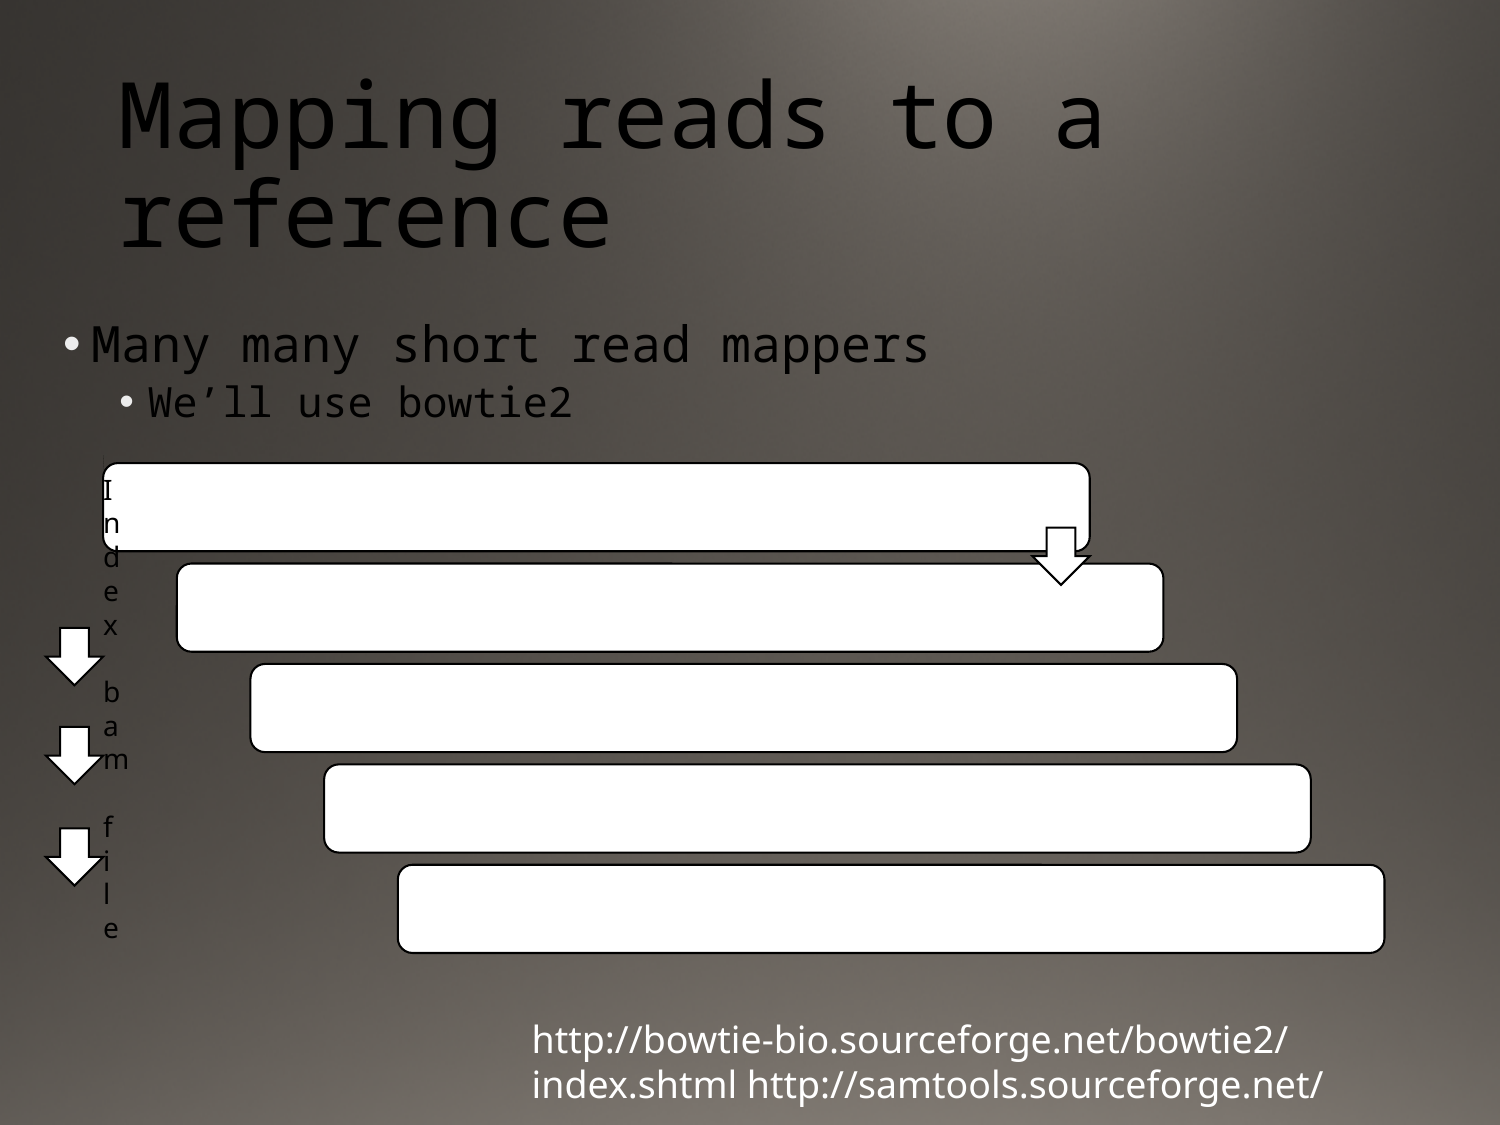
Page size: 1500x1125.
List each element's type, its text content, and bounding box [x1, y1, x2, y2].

title Mapping reads to a reference [103, 59, 1397, 278]
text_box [103, 463, 1385, 953]
list Many many short read mappers We’ll use bowtie2 [48, 311, 1397, 464]
picture [0, 0, 1500, 1125]
text_box http://bowtie-bio.sourceforge.net/bowtie2/index.shtml http://samtools.sourceforge.net/ [441, 1008, 1500, 1114]
